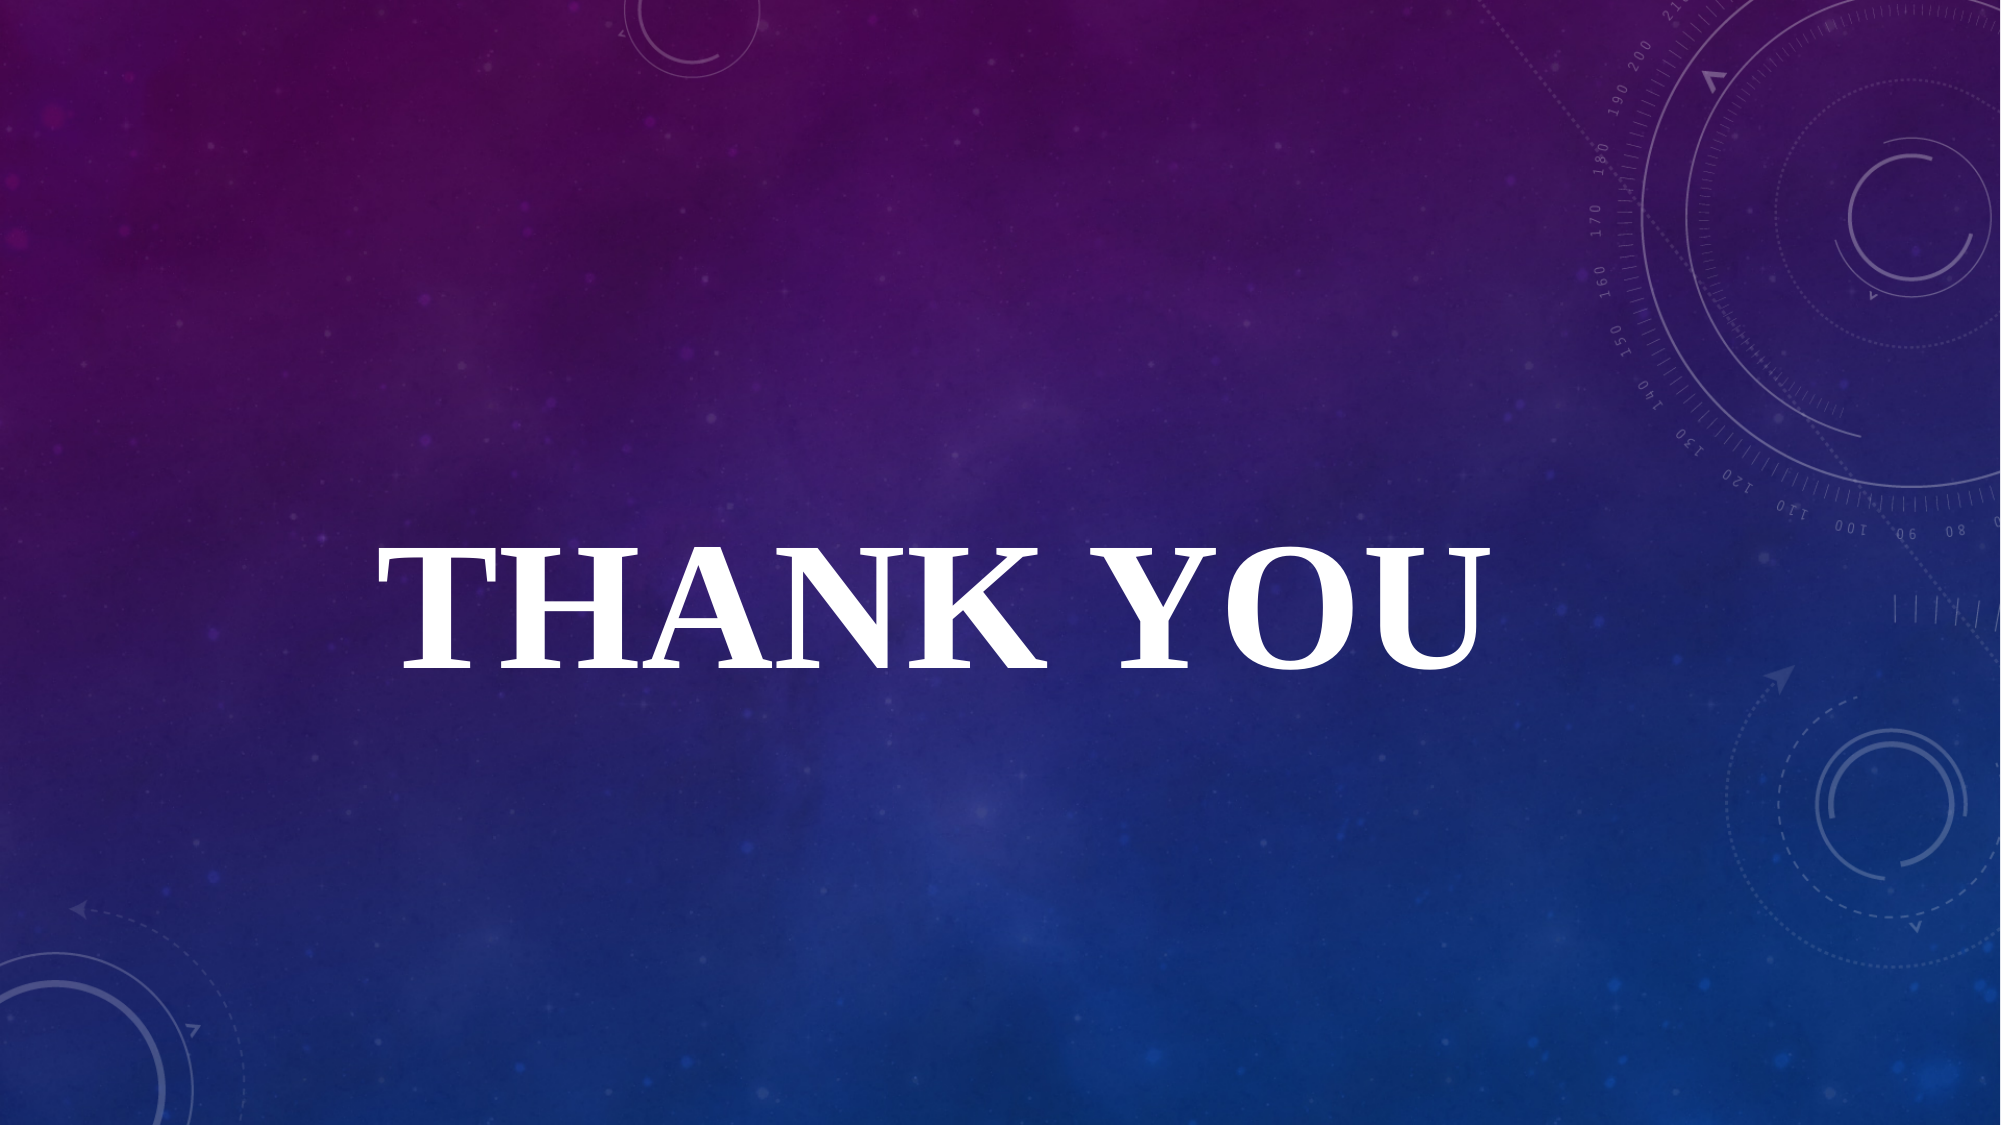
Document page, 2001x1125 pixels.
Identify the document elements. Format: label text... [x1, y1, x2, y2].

title THANK YOU [361, 475, 2000, 715]
picture [0, 0, 2001, 1125]
